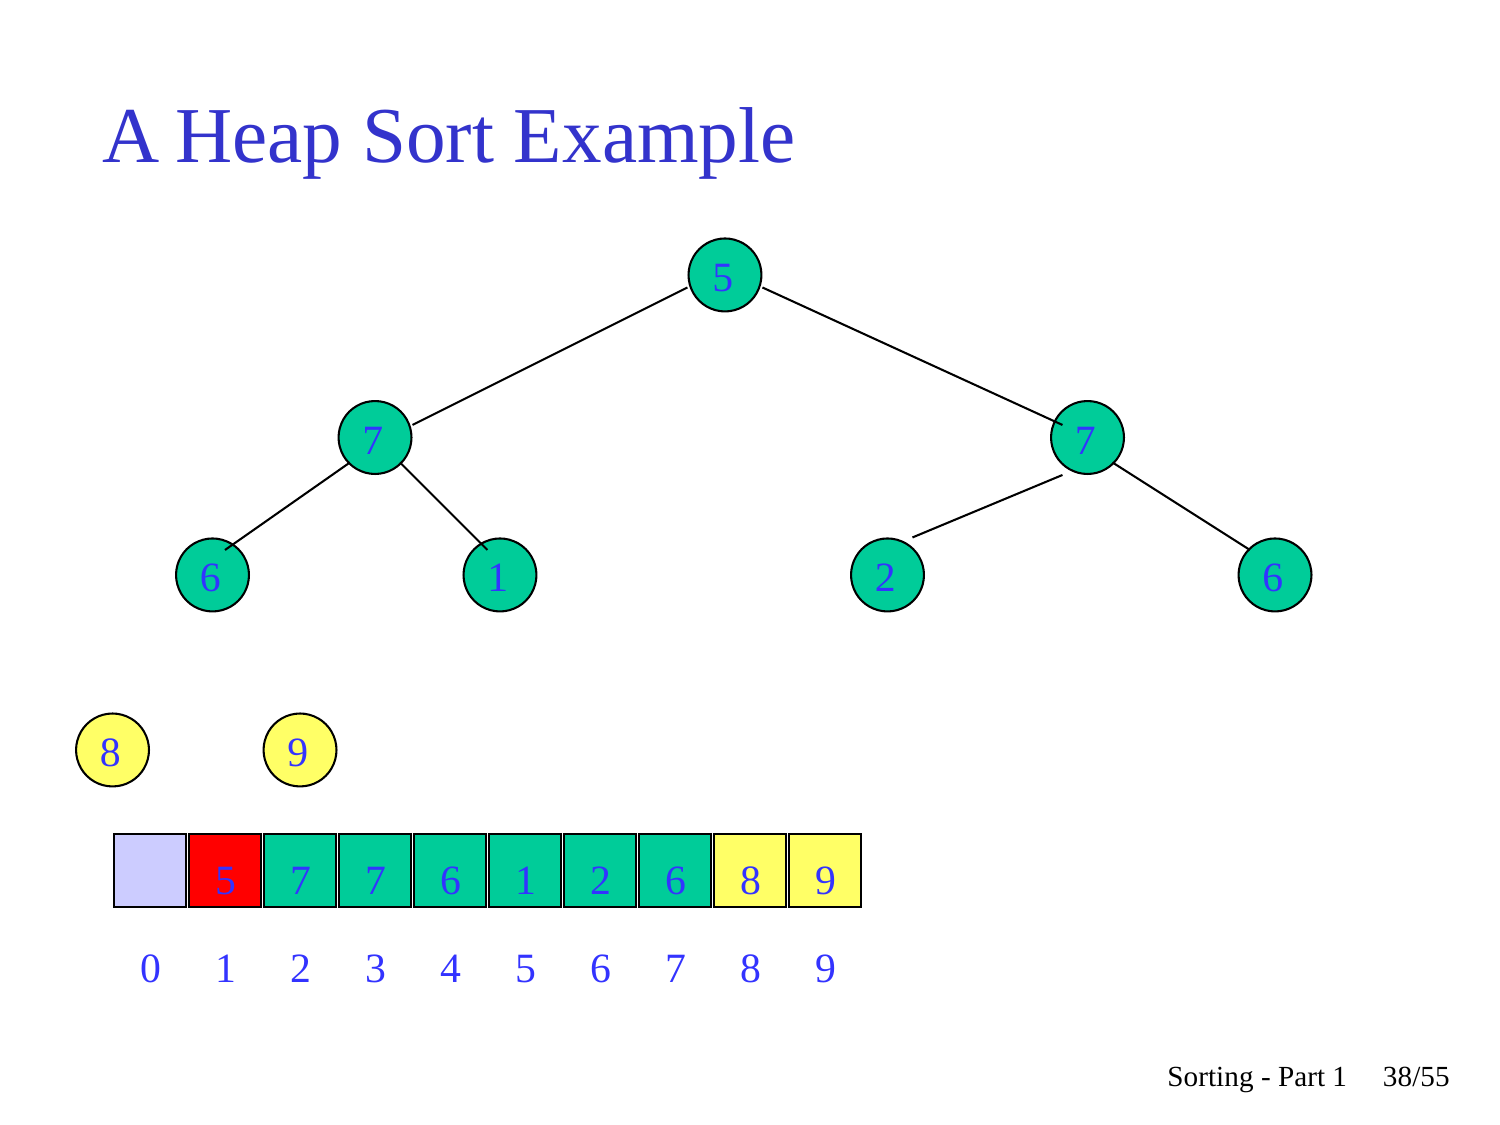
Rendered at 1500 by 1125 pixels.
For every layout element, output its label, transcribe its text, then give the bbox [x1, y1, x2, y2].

text_box 9 [800, 845, 850, 911]
text_box 0 [125, 933, 175, 999]
text_box [1051, 414, 1059, 461]
text_box 5 [500, 933, 550, 999]
text_box [338, 414, 347, 461]
text_box 7 [350, 845, 400, 911]
text_box 2 [275, 933, 325, 999]
text_box [749, 247, 762, 303]
text_box 6 [1247, 542, 1299, 608]
text_box 7 [275, 845, 325, 911]
text_box [463, 551, 472, 599]
text_box [484, 608, 516, 612]
text_box [1238, 551, 1247, 599]
text_box [399, 410, 412, 465]
text_box [1259, 538, 1291, 542]
text_box [324, 722, 337, 778]
text_box [709, 238, 741, 242]
title A Heap Sort Example [87, 37, 1363, 225]
text_box [851, 552, 859, 598]
text_box [188, 834, 262, 907]
text_box [284, 713, 316, 717]
text_box [136, 722, 149, 778]
text_box [413, 834, 487, 907]
text_box [263, 834, 337, 907]
text_box [713, 834, 787, 907]
text_box [97, 713, 128, 717]
text_box 8 [725, 933, 775, 999]
text_box 8 [725, 845, 775, 911]
text_box 1 [472, 542, 524, 608]
text_box [338, 834, 412, 907]
text_box 7 [1059, 404, 1111, 471]
text_box 7 [347, 404, 399, 471]
text_box 5 [697, 242, 749, 308]
footer Sorting - Part 1 [887, 1049, 1363, 1125]
text_box [176, 552, 184, 598]
text_box [524, 547, 537, 603]
slide_number 38/55 [1363, 1049, 1466, 1125]
text_box [688, 251, 697, 299]
text_box 6 [184, 542, 236, 608]
text_box 6 [575, 933, 625, 999]
text_box [1259, 608, 1291, 612]
text_box [197, 538, 228, 542]
text_box 9 [272, 717, 324, 783]
text_box 3 [350, 933, 400, 999]
text_box [1299, 547, 1312, 603]
text_box [488, 834, 562, 907]
text_box [97, 783, 128, 787]
text_box 1 [500, 845, 550, 911]
text_box [709, 308, 741, 312]
text_box 7 [650, 933, 700, 999]
text_box [113, 834, 187, 907]
text_box 9 [800, 933, 850, 999]
text_box [872, 608, 903, 612]
text_box [788, 834, 862, 907]
text_box 8 [84, 717, 136, 783]
text_box [638, 834, 712, 907]
text_box 2 [859, 542, 911, 608]
text_box 6 [425, 845, 475, 911]
text_box [284, 783, 316, 787]
text_box [1111, 409, 1124, 466]
text_box [263, 726, 272, 774]
text_box [236, 547, 249, 603]
text_box [911, 547, 924, 603]
text_box 5 [200, 845, 250, 911]
text_box [563, 834, 637, 907]
text_box 4 [425, 933, 475, 999]
text_box [76, 727, 84, 773]
text_box 6 [650, 845, 700, 911]
text_box 1 [200, 933, 250, 999]
text_box [872, 538, 903, 542]
text_box [197, 608, 228, 612]
text_box 2 [575, 845, 625, 911]
text_box [484, 538, 516, 542]
